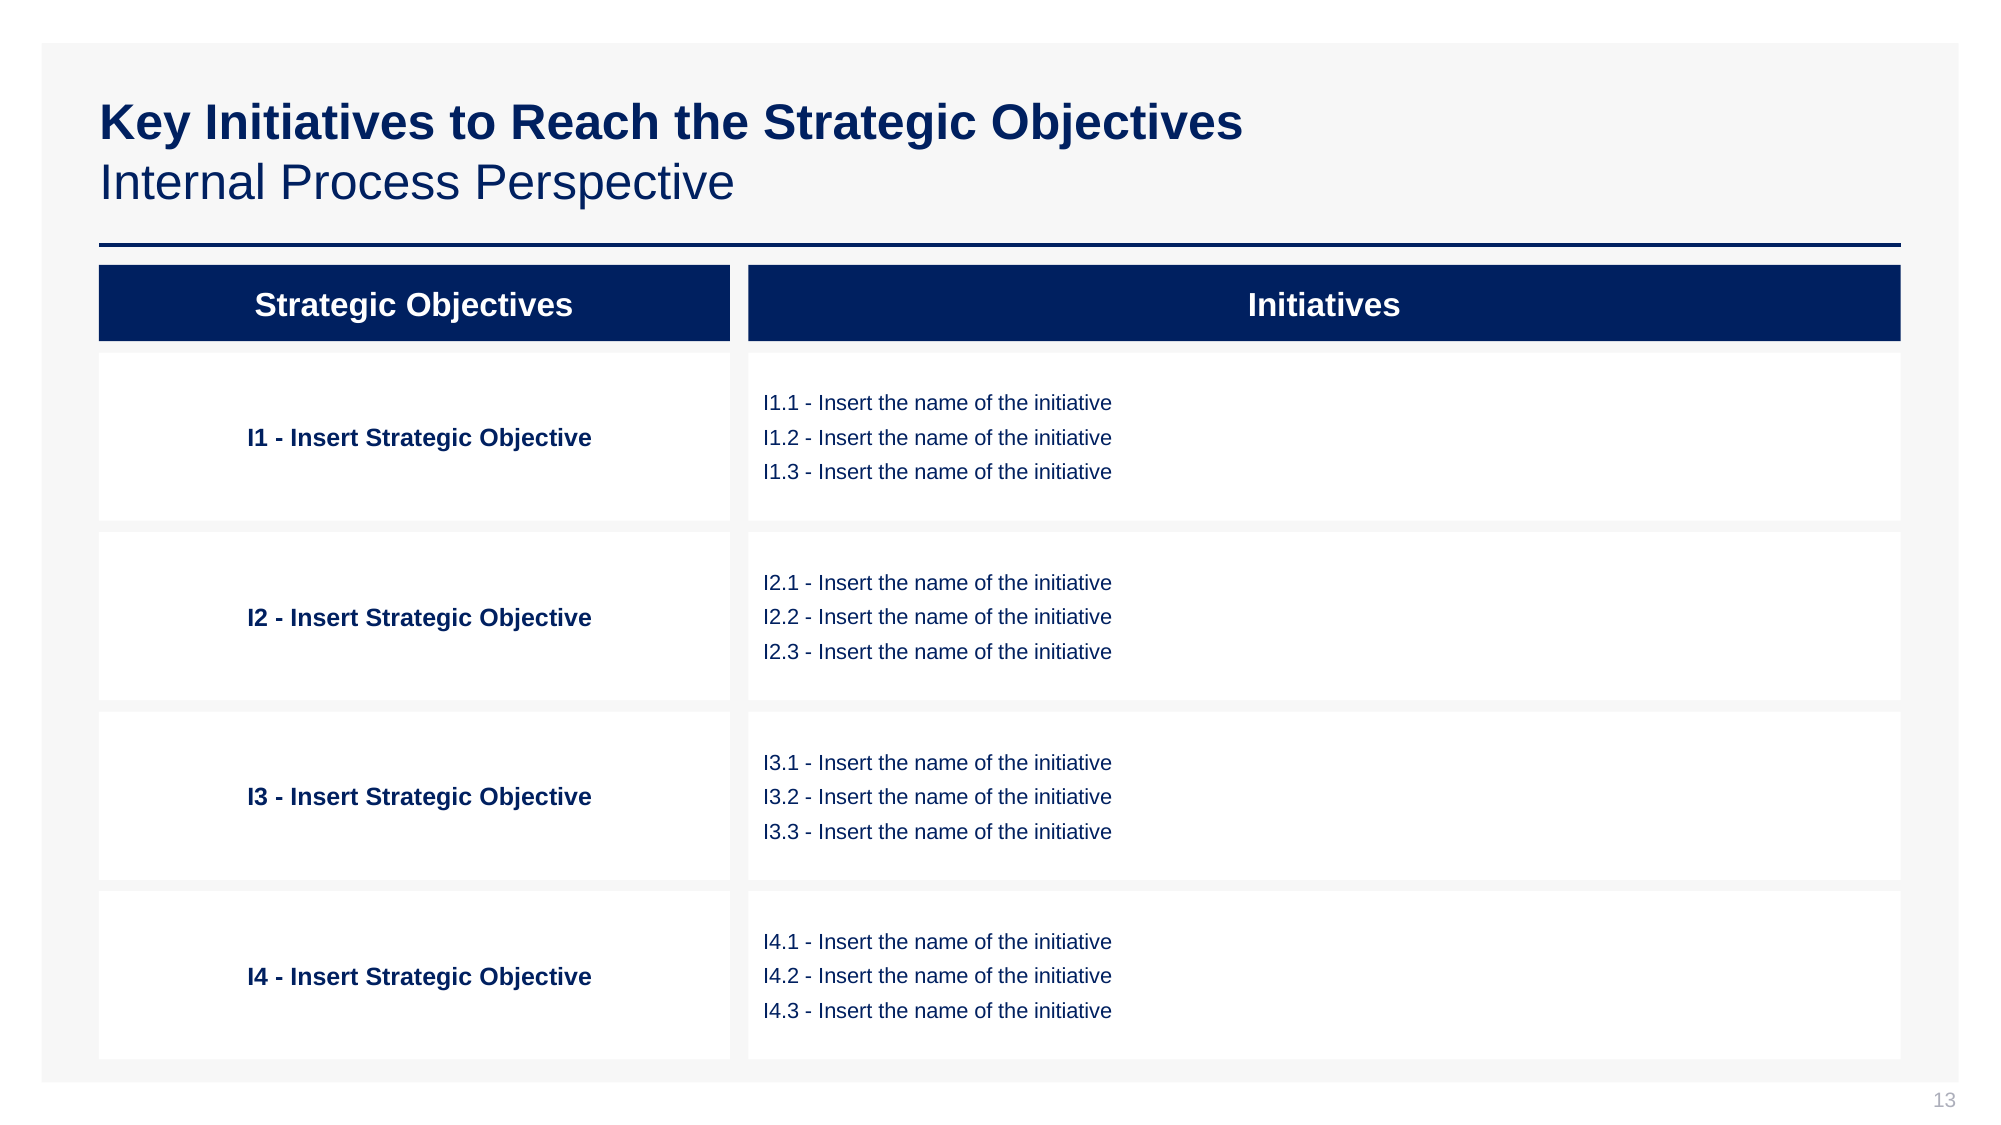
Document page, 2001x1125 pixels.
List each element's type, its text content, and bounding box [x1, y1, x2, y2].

text_box I3 - Insert Strategic Objective [98, 711, 730, 880]
text_box Initiatives [748, 264, 1901, 342]
title Key Initiatives to Reach the Strategic Objectives Internal Process Perspective [84, 59, 1901, 239]
text_box I3.1 - Insert the name of the initiative I3.2 - Insert the name of the initiative I3.3 - Insert the name of the initiative [748, 711, 1901, 880]
slide_number 13 [1506, 1088, 1957, 1119]
text_box I1.1 - Insert the name of the initiative I1.2 - Insert the name of the initiative I1.3 - Insert the name of the initiative [748, 352, 1901, 521]
text_box I4.1 - Insert the name of the initiative I4.2 - Insert the name of the initiative I4.3 - Insert the name of the initiative [748, 891, 1901, 1060]
text_box I4 - Insert Strategic Objective [98, 891, 730, 1060]
text_box Strategic Objectives [98, 264, 730, 342]
text_box I2.1 - Insert the name of the initiative I2.2 - Insert the name of the initiative I2.3 - Insert the name of the initiative [748, 532, 1901, 701]
text_box I2 - Insert Strategic Objective [98, 532, 730, 701]
text_box I1 - Insert Strategic Objective [98, 352, 730, 521]
